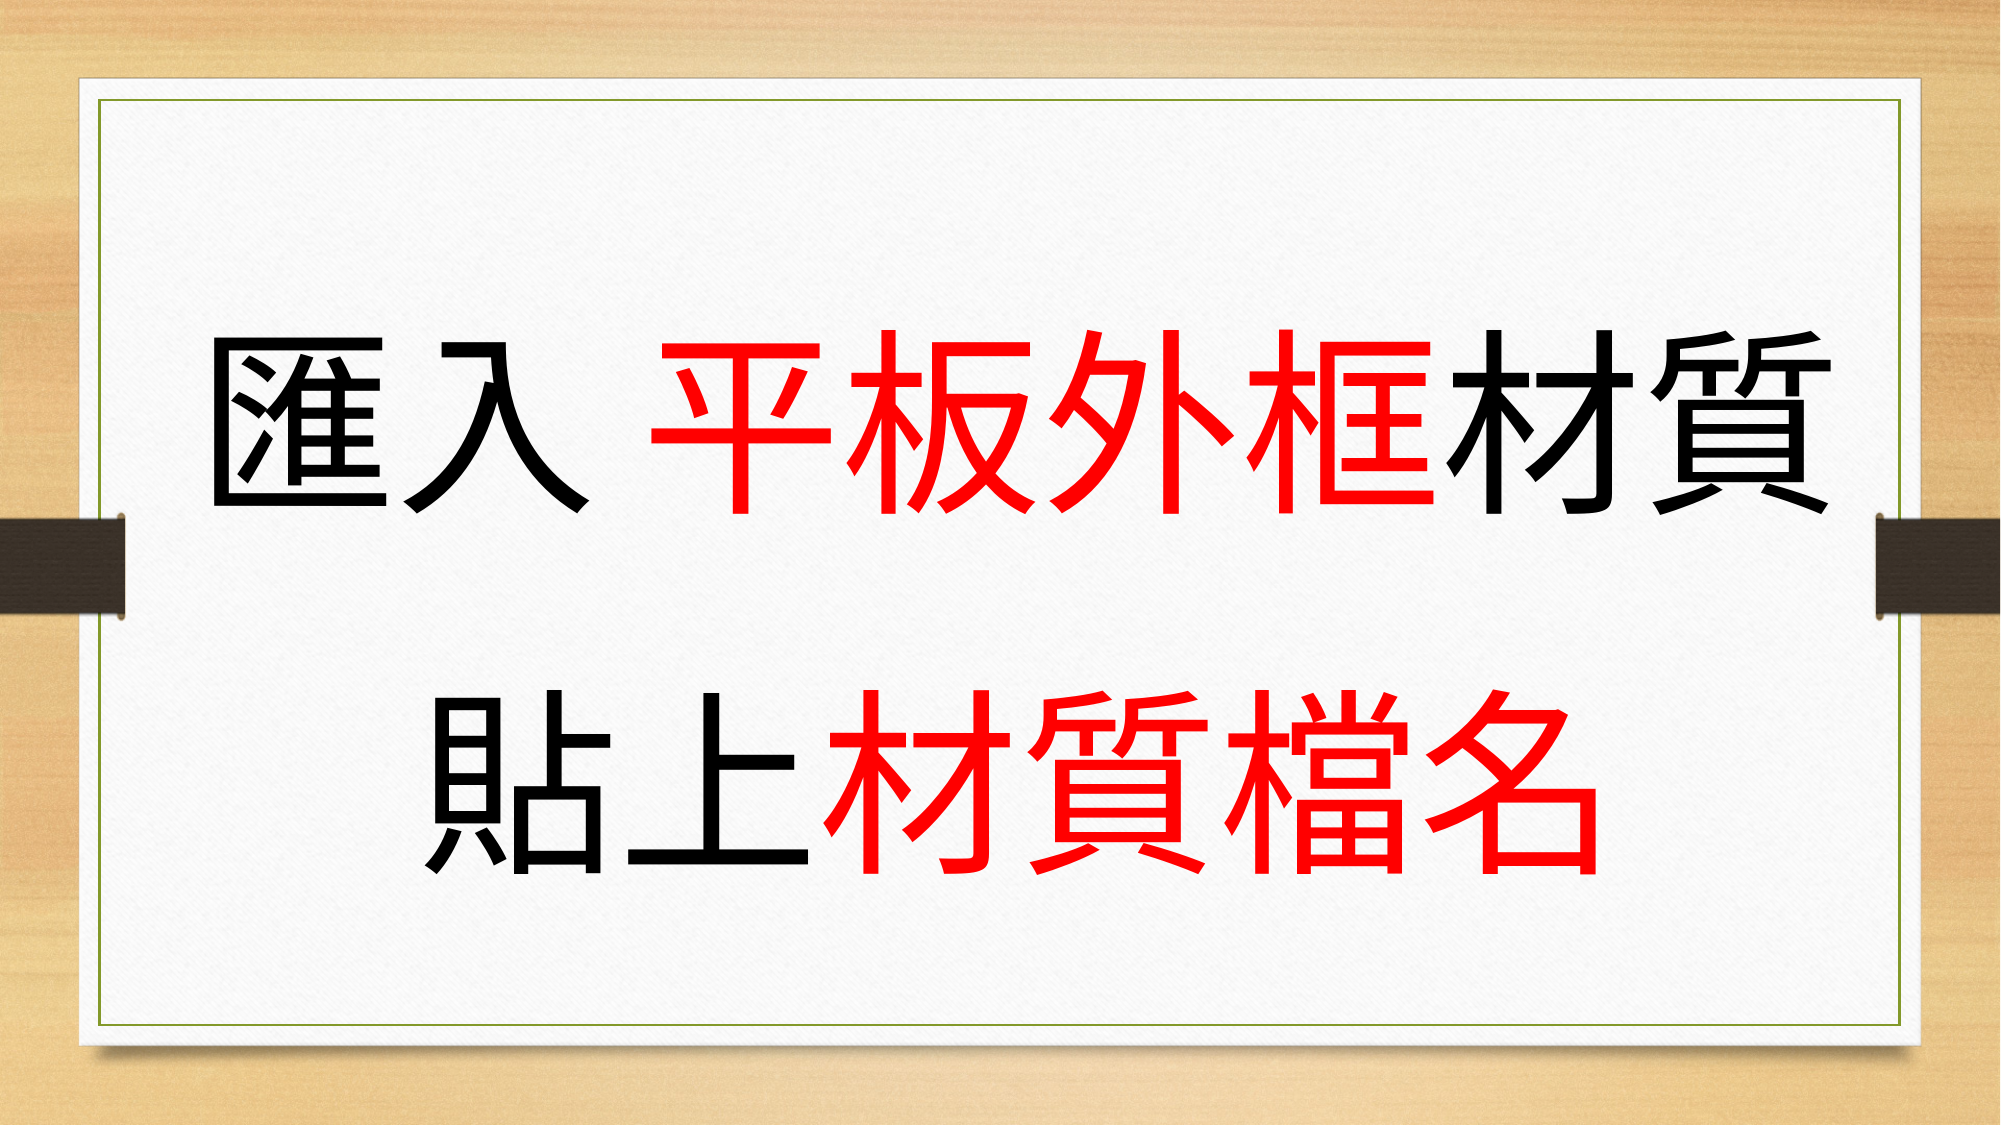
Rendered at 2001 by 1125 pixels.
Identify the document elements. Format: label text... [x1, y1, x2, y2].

picture [0, 0, 2001, 1125]
title 匯入 平板外框材質 貼上材質檔名 [164, 121, 1874, 956]
